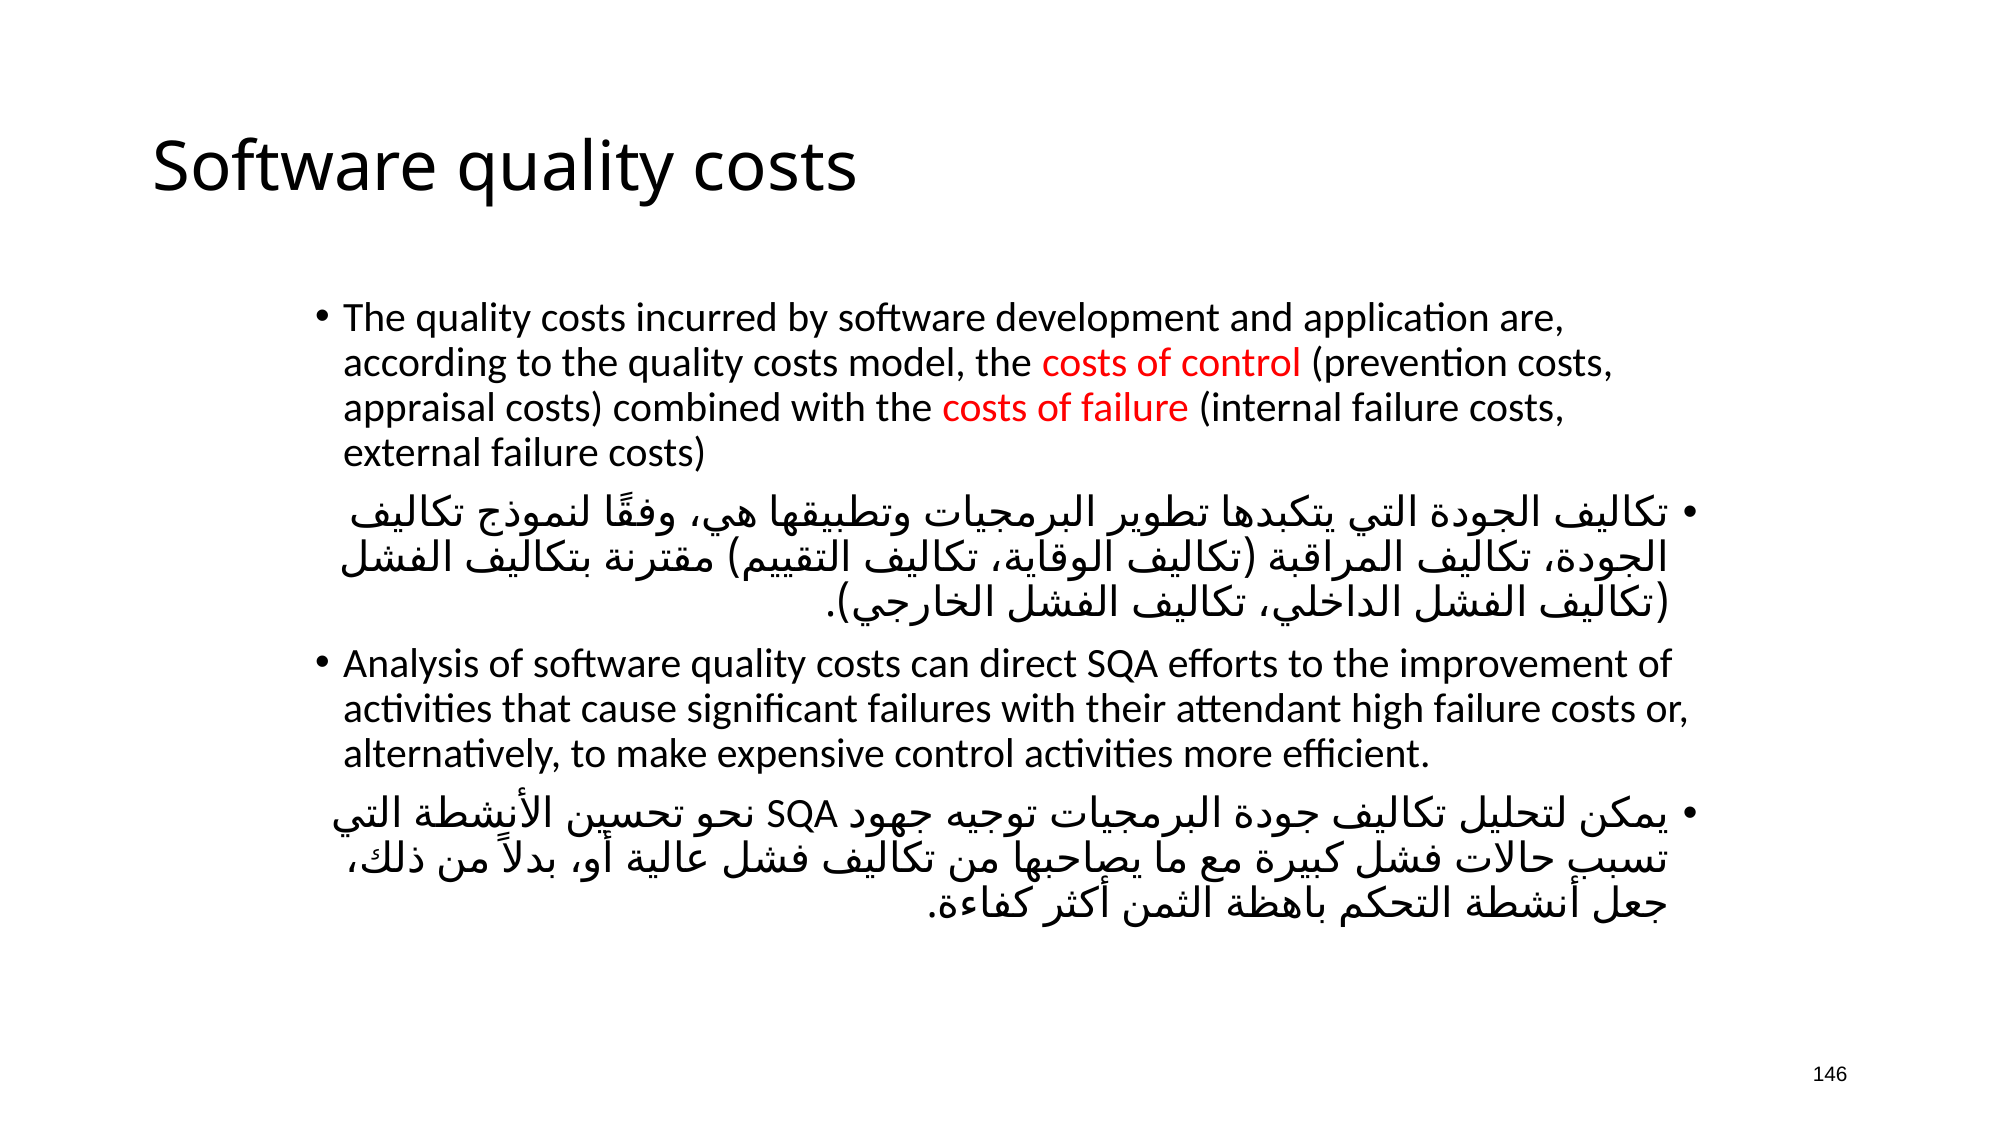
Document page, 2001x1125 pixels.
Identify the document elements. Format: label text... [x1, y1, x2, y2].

title Software quality costs [137, 59, 1863, 278]
list The quality costs incurred by software development and application are, according to the quality costs model, the costs of control (prevention costs, appraisal costs) combined with the costs of failure (internal failure costs, external failure costs) تكاليف الجودة التي يتكبدها تطوير البرمجيات وتطبيقها هي، وفقًا لنموذج تكاليف الجودة، تكاليف المراقبة (تكاليف الوقاية، تكاليف التقييم) مقترنة بتكاليف الفشل (تكاليف الفشل الداخلي، تكاليف الفشل الخارجي). Analysis of software quality costs can direct SQA efforts to the improvement of activities that cause significant failures with their attendant high failure costs or, alternatively, to make expensive control activities more efficient. يمكن لتحليل تكاليف جودة البرمجيات توجيه جهود SQA نحو تحسين الأنشطة التي تسبب حالات فشل كبيرة مع ما يصاحبها من تكاليف فشل عالية أو، بدلاً من ذلك، جعل أنشطة التحكم باهظة الثمن أكثر كفاءة. [300, 287, 1713, 963]
slide_number 146 [1412, 1042, 1863, 1103]
